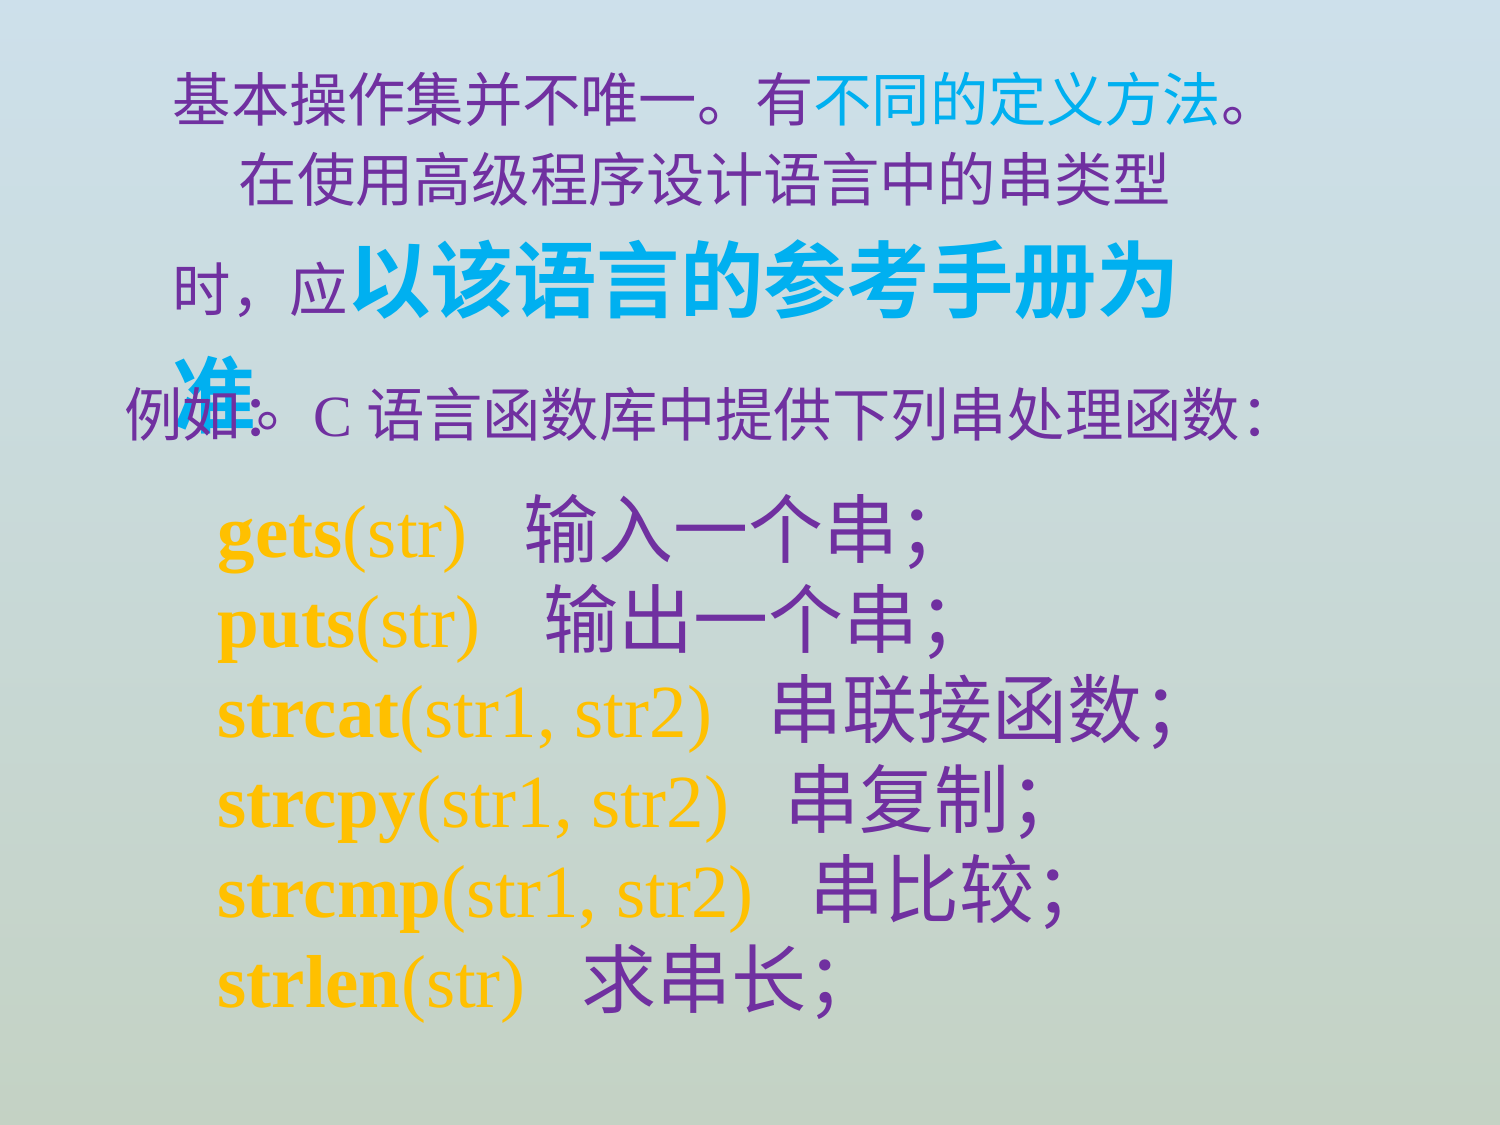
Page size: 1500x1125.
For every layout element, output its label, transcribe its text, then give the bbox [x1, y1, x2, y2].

text_box 例如：C语言函数库中提供下列串处理函数： [110, 371, 1314, 456]
text_box gets(str) 输入一个串； puts(str) 输出一个串； strcat(str1, str2) 串联接函数； strcpy(str1, str2) 串复制； strcmp(str1, str2) 串比较； strlen(str) 求串长； [113, 475, 1233, 1031]
text_box 基本操作集并不唯一。有不同的定义方法。 在使用高级程序设计语言中的串类型时，应以该语言的参考手册为准。 [158, 45, 1240, 371]
